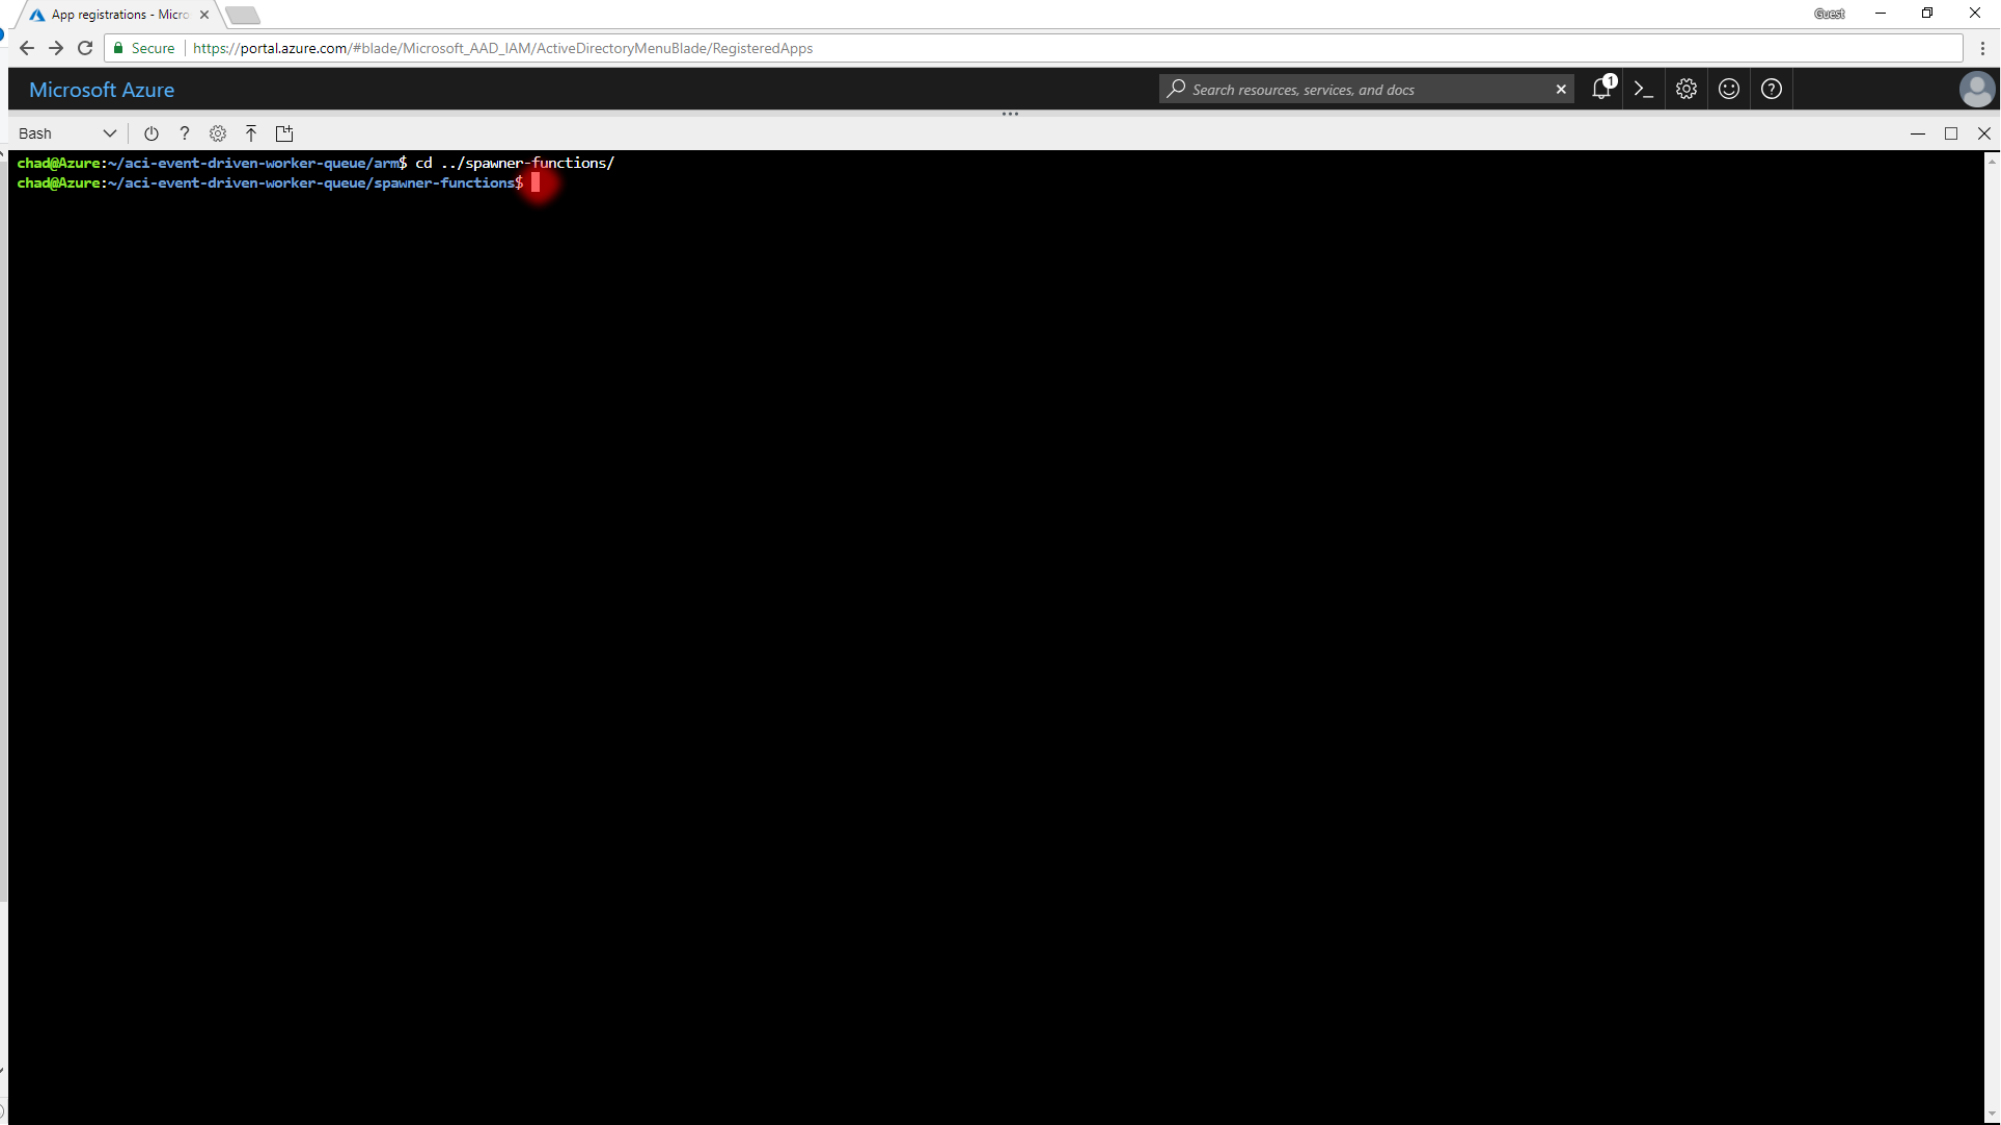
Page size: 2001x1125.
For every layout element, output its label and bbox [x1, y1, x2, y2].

picture [0, 0, 2001, 1125]
text_box [524, 169, 553, 197]
